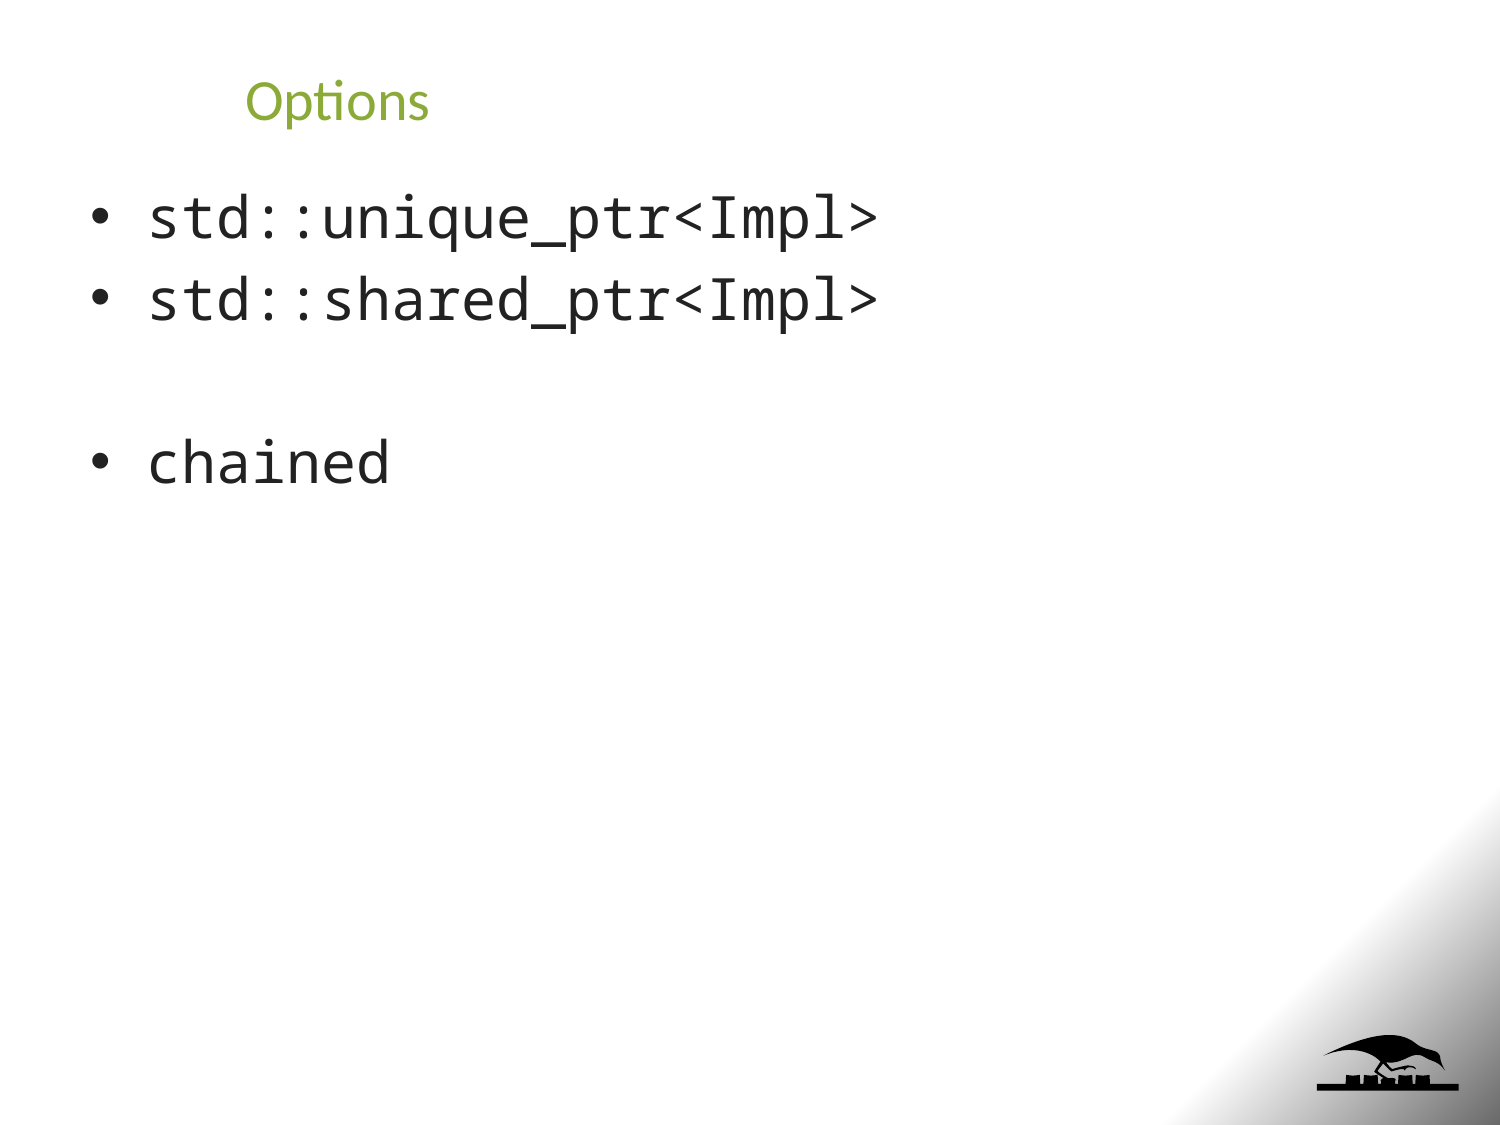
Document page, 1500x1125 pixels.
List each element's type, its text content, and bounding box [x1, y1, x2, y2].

title Options [230, 45, 1424, 149]
list std::unique_ptr<Impl> std::shared_ptr<Impl> chained [75, 172, 1425, 1005]
